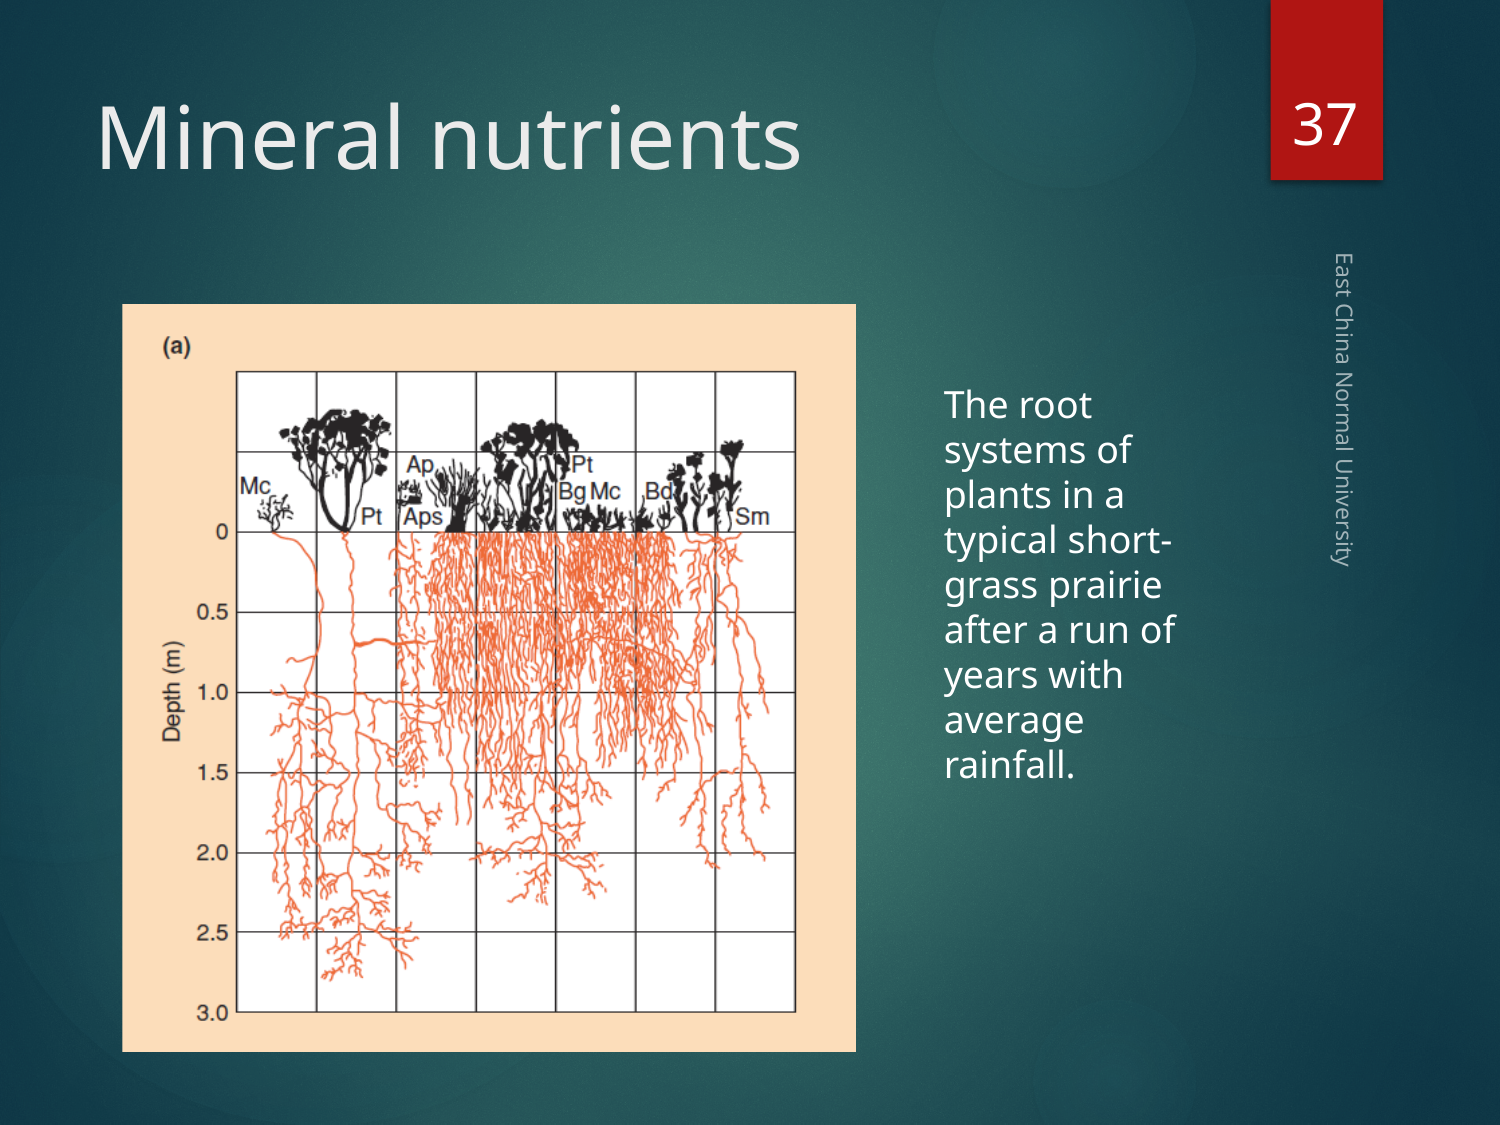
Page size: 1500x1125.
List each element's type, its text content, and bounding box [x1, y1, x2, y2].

slide_number 37 [1273, 48, 1378, 175]
text_box The root systems of plants in a typical short-grass prairie after a run of years with average rainfall. [929, 373, 1237, 794]
title Mineral nutrients [79, 74, 1237, 304]
picture [122, 303, 857, 1052]
footer East China Normal University [1320, 237, 1358, 871]
